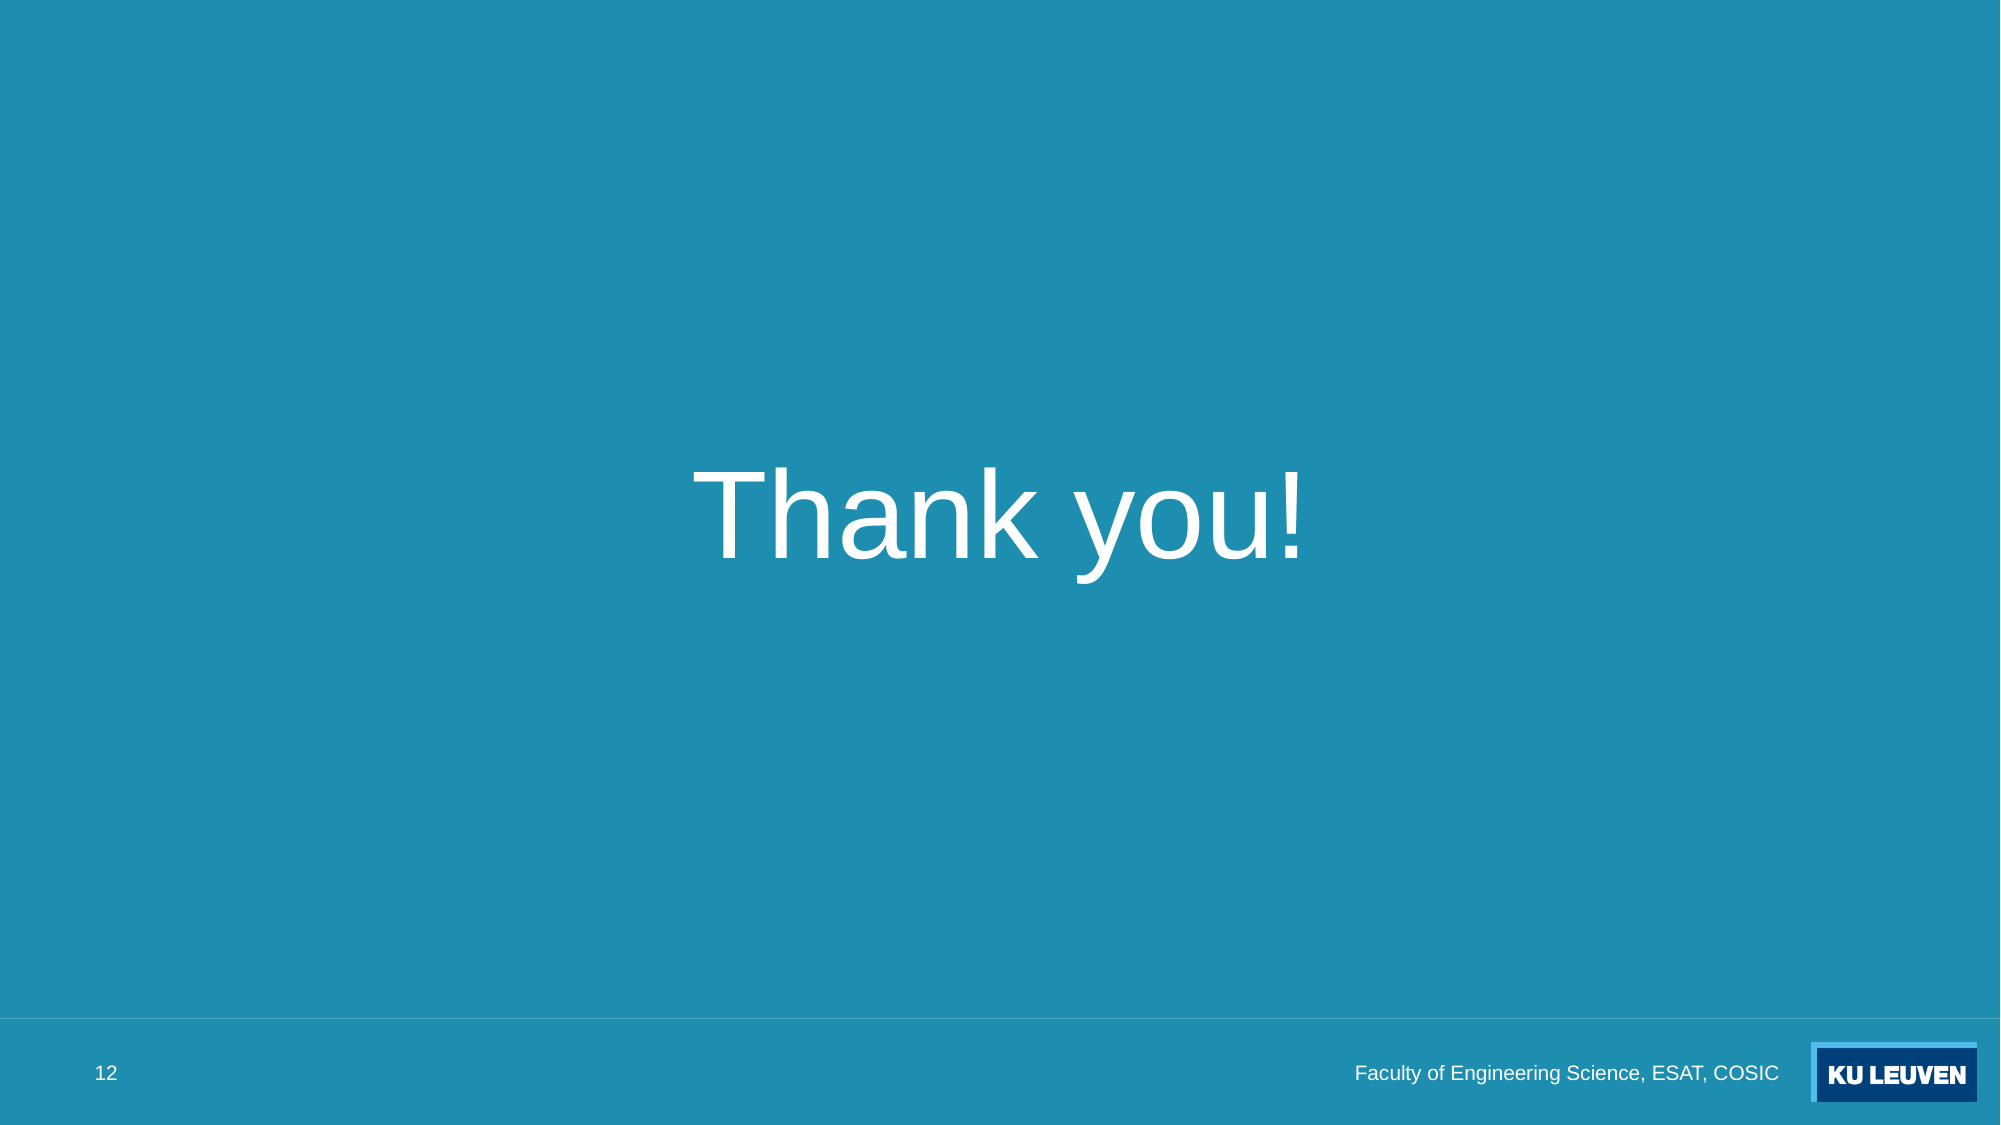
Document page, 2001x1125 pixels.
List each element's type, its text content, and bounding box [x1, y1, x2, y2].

title Thank you! [95, 83, 1906, 935]
slide_number 12 [94, 1018, 201, 1125]
footer Faculty of Engineering Science, ESAT, COSIC [989, 1018, 1809, 1125]
picture [1811, 1042, 1977, 1102]
